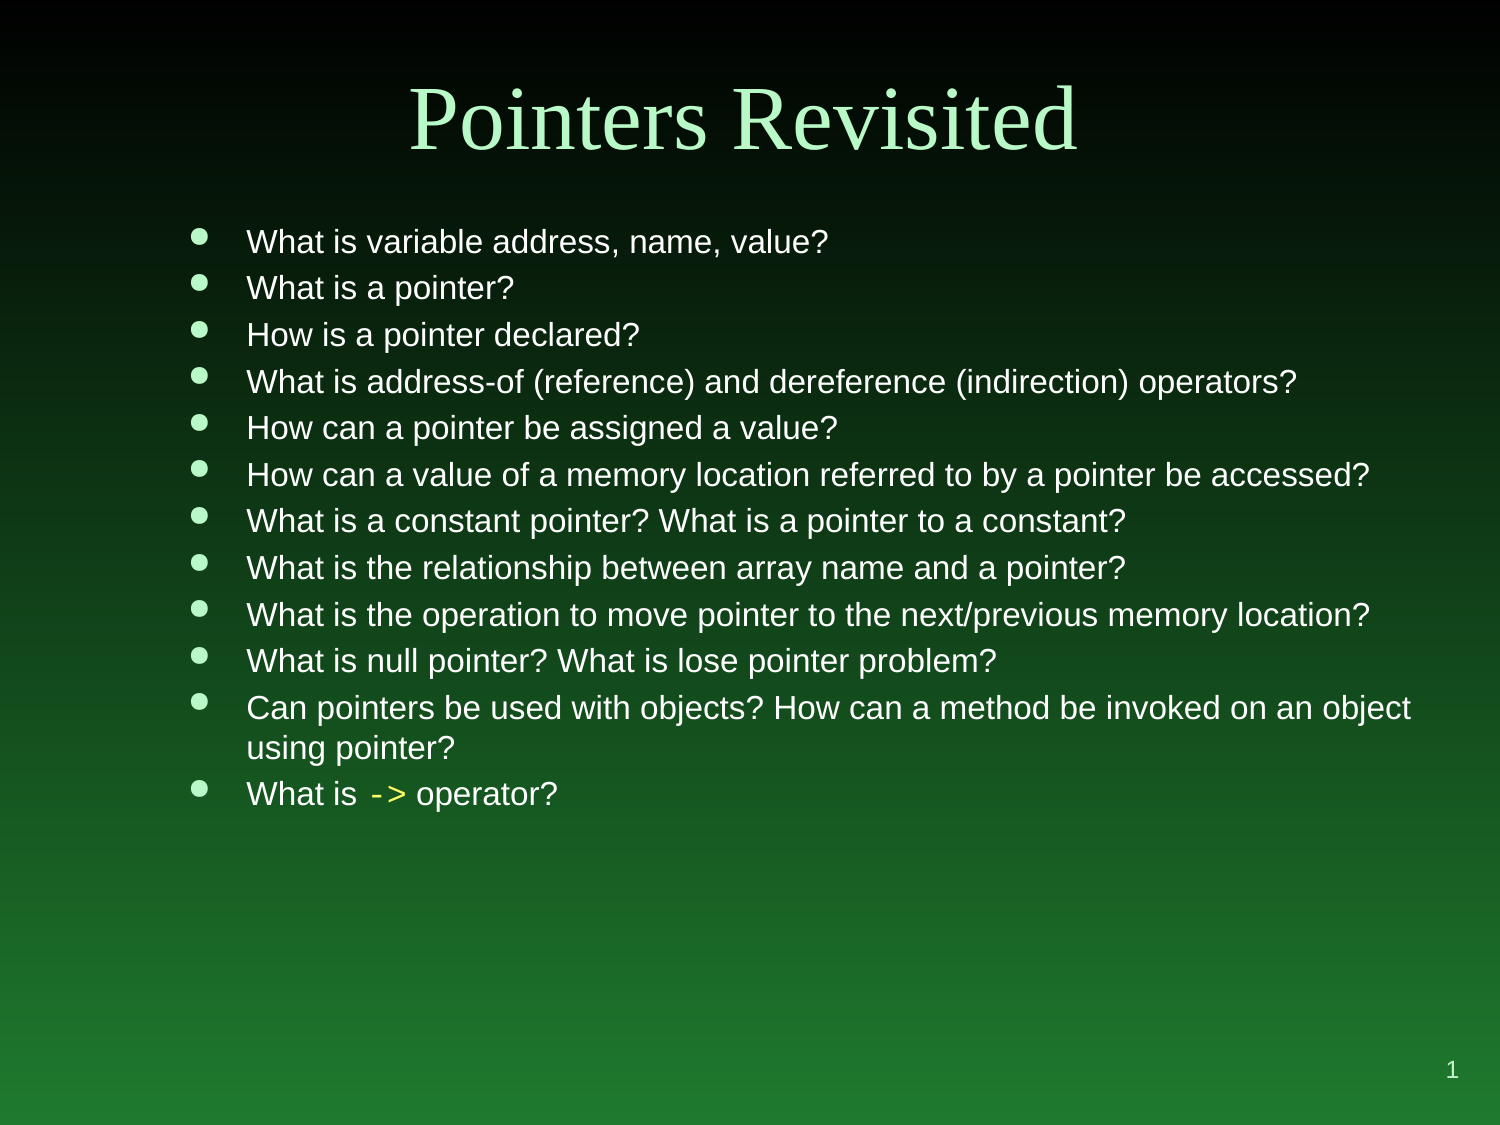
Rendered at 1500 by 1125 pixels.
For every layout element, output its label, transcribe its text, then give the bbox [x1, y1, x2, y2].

list What is variable address, name, value? What is a pointer? How is a pointer declared? What is address-of (reference) and dereference (indirection) operators? How can a pointer be assigned a value? How can a value of a memory location referred to by a pointer be accessed? What is a constant pointer? What is a pointer to a constant? What is the relationship between array name and a pointer? What is the operation to move pointer to the next/previous memory location? What is null pointer? What is lose pointer problem? Can pointers be used with objects? How can a method be invoked on an object using pointer? What is -> operator? [174, 212, 1438, 1038]
title Pointers Revisited [99, 87, 1388, 175]
slide_number 1 [1274, 1024, 1475, 1113]
